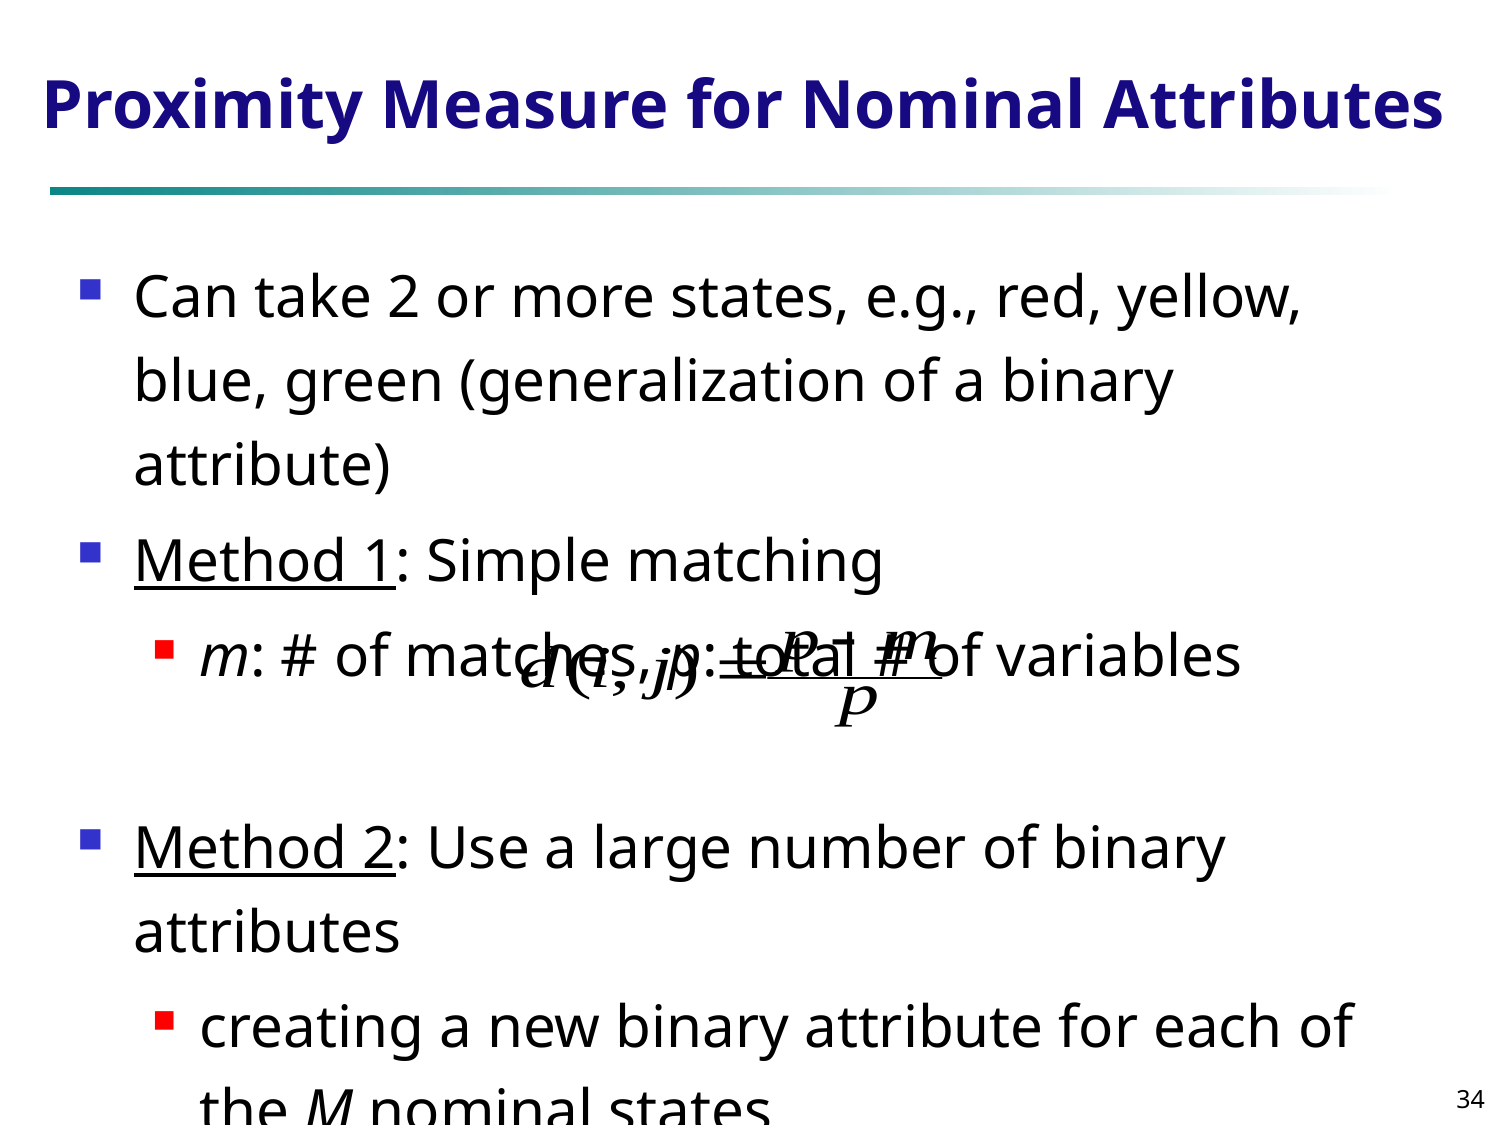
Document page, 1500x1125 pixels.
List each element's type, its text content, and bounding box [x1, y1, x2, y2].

list Can take 2 or more states, e.g., red, yellow, blue, green (generalization of a binary attribute) Method 1: Simple matching m: # of matches, p: total # of variables Method 2: Use a large number of binary attributes creating a new binary attribute for each of the M nominal states [62, 237, 1450, 1000]
title Proximity Measure for Nominal Attributes [24, 37, 1463, 166]
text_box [512, 624, 951, 735]
slide_number 34 [1187, 1062, 1500, 1125]
